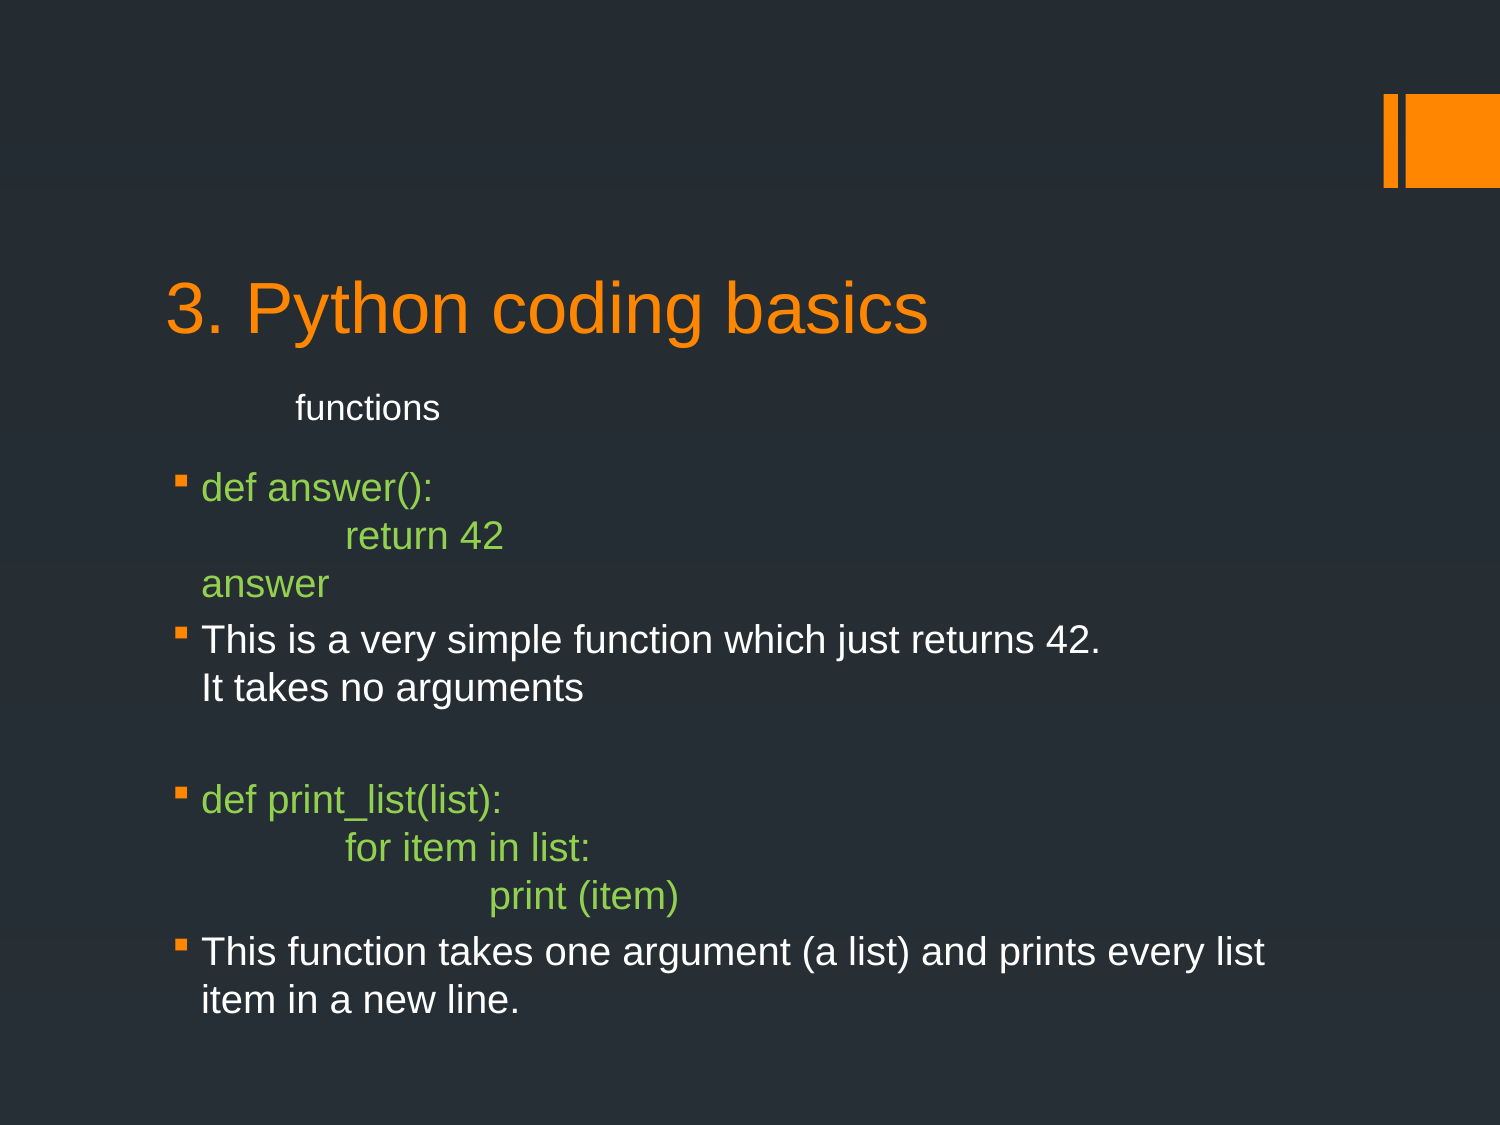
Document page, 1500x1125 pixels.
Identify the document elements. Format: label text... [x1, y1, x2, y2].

list def answer(): return 42 answer This is a very simple function which just returns 42. It takes no arguments def print_list(list): for item in list: print (item) This function takes one argument (a list) and prints every list item in a new line. [150, 454, 1350, 1035]
title 3. Python coding basics functions [150, 253, 1350, 443]
